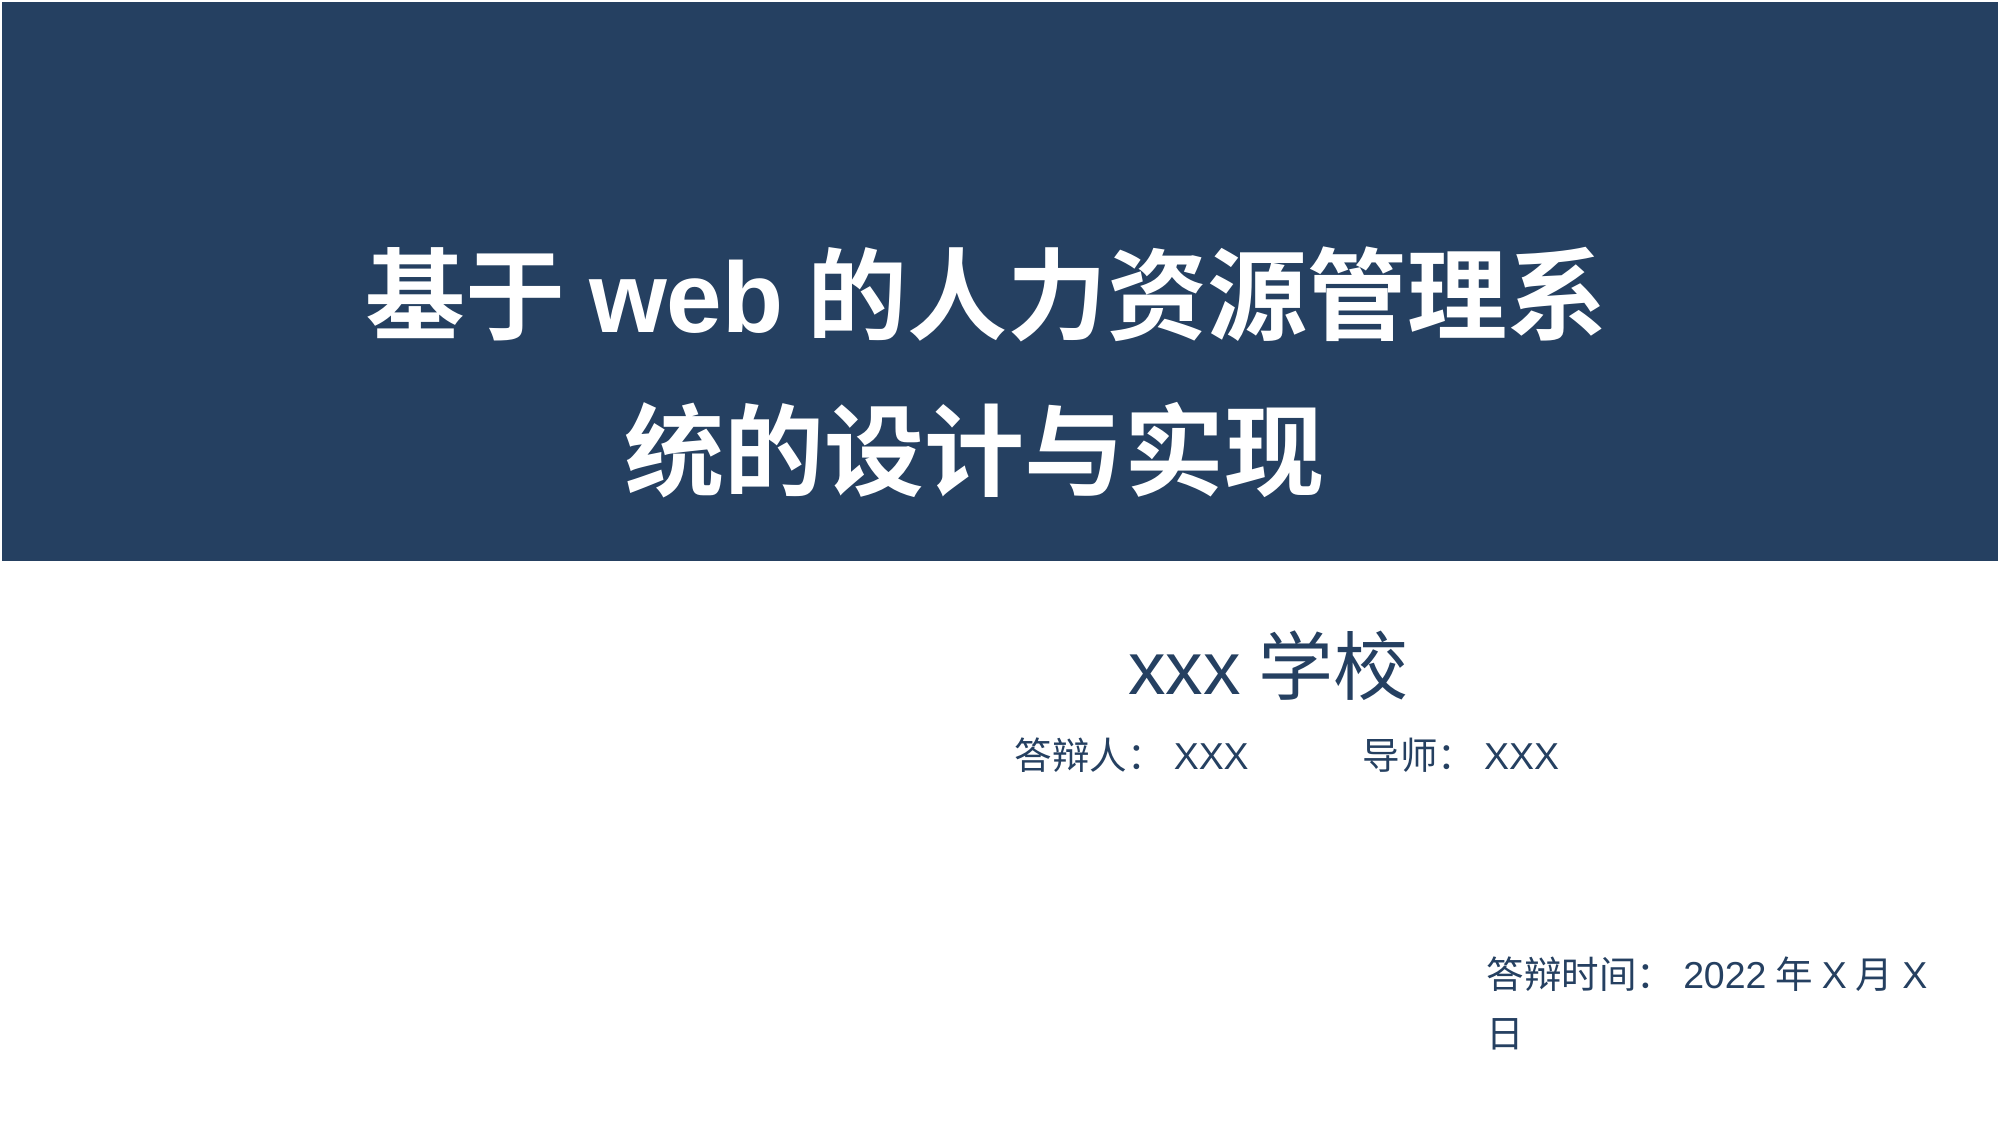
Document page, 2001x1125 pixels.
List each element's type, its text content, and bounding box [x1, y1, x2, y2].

text_box 答辩时间：2022年X月X日 [1472, 930, 1959, 1063]
subtitle xxx学校 [518, 585, 2000, 931]
text_box 答辩人：XXX 导师：XXX [999, 711, 1873, 785]
title 基于web的人力资源管理系统的设计与实现 [310, 124, 1663, 516]
text_box [0, 0, 2000, 564]
